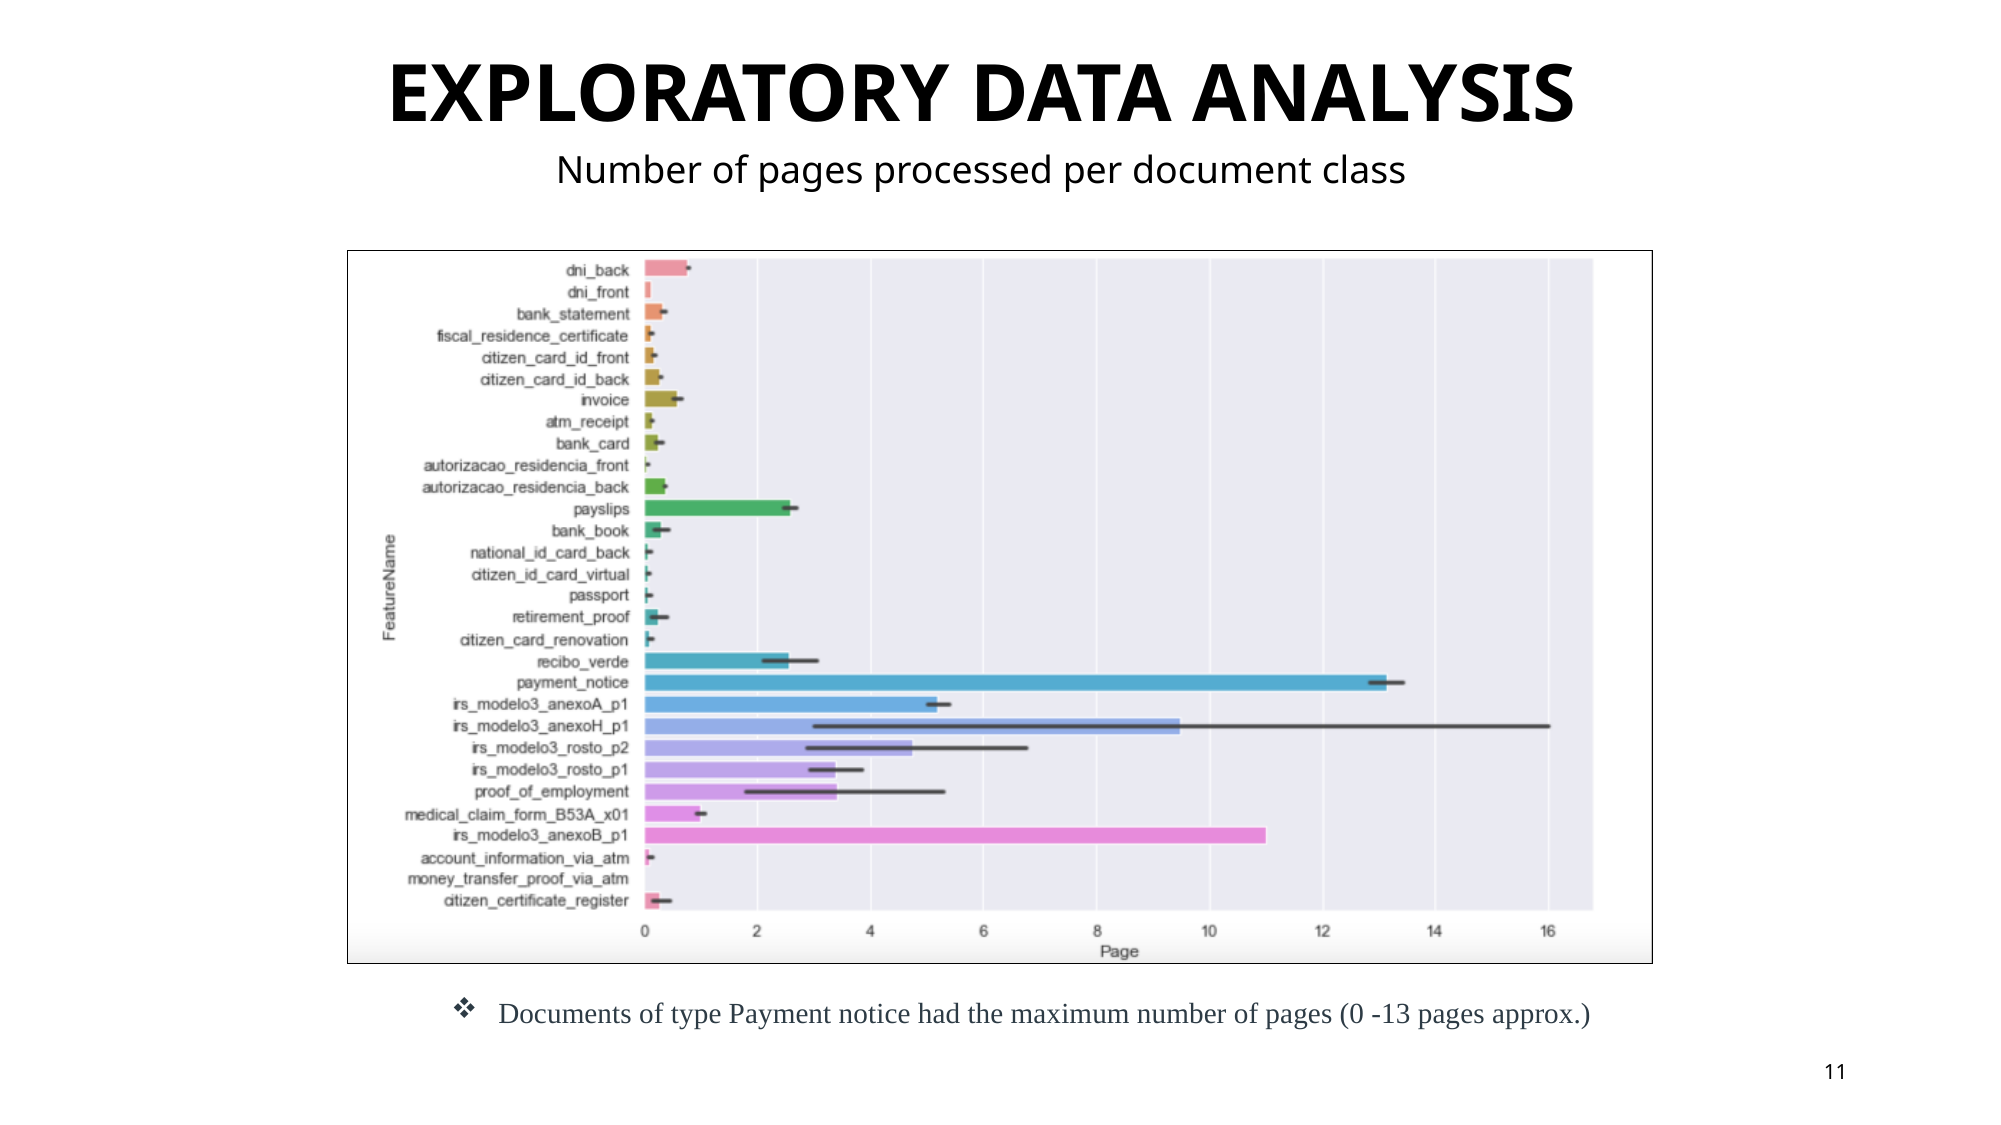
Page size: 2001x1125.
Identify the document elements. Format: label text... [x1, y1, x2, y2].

list Number of pages processed per document class [239, 129, 1725, 195]
slide_number 11 [1412, 1042, 1863, 1103]
text_box Documents of type Payment notice had the maximum number of pages (0 -13 pages approx.) [255, 987, 1788, 1037]
picture [347, 250, 1653, 963]
title Exploratory Data Analysis [239, 43, 1725, 129]
